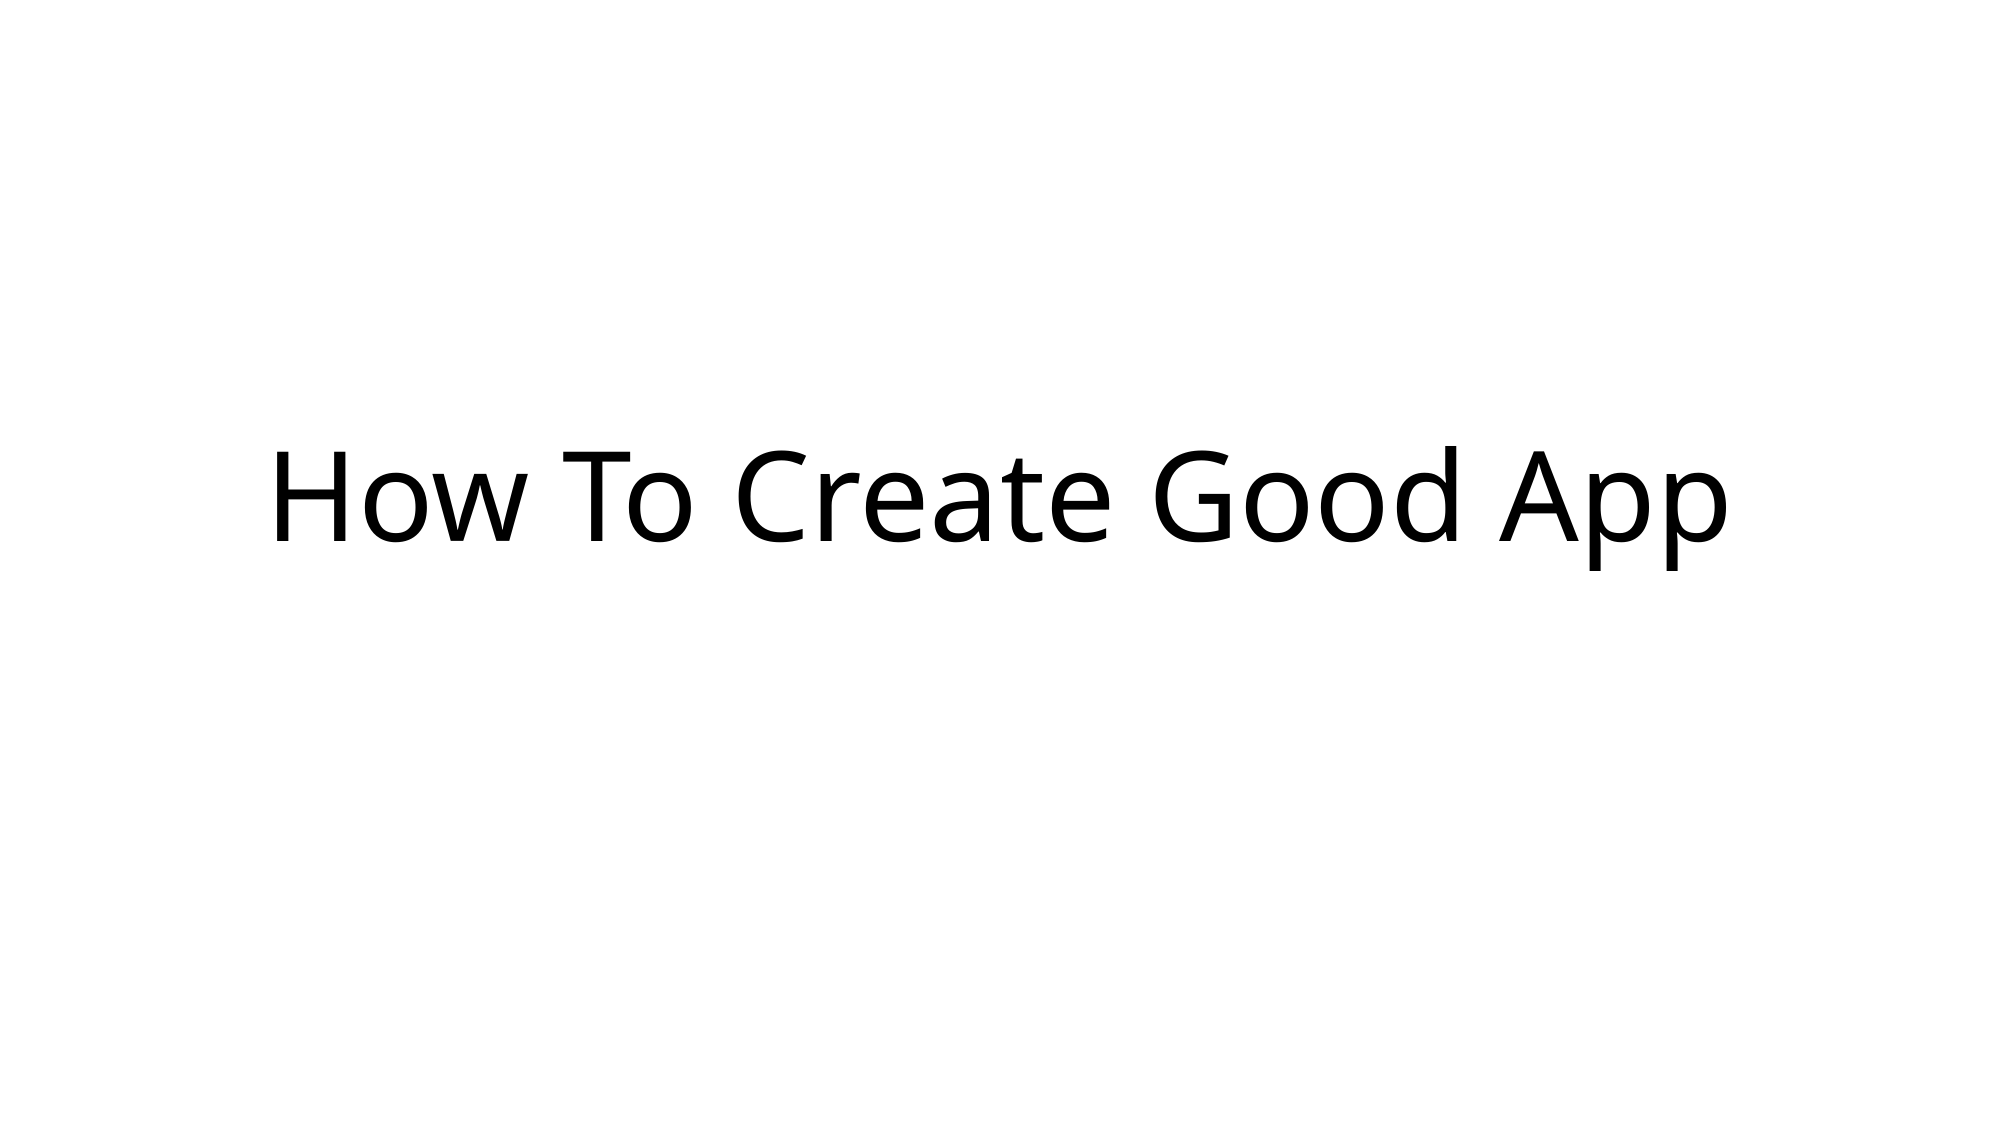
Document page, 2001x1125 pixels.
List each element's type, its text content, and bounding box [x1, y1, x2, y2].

title How To Create Good App [249, 184, 1750, 576]
